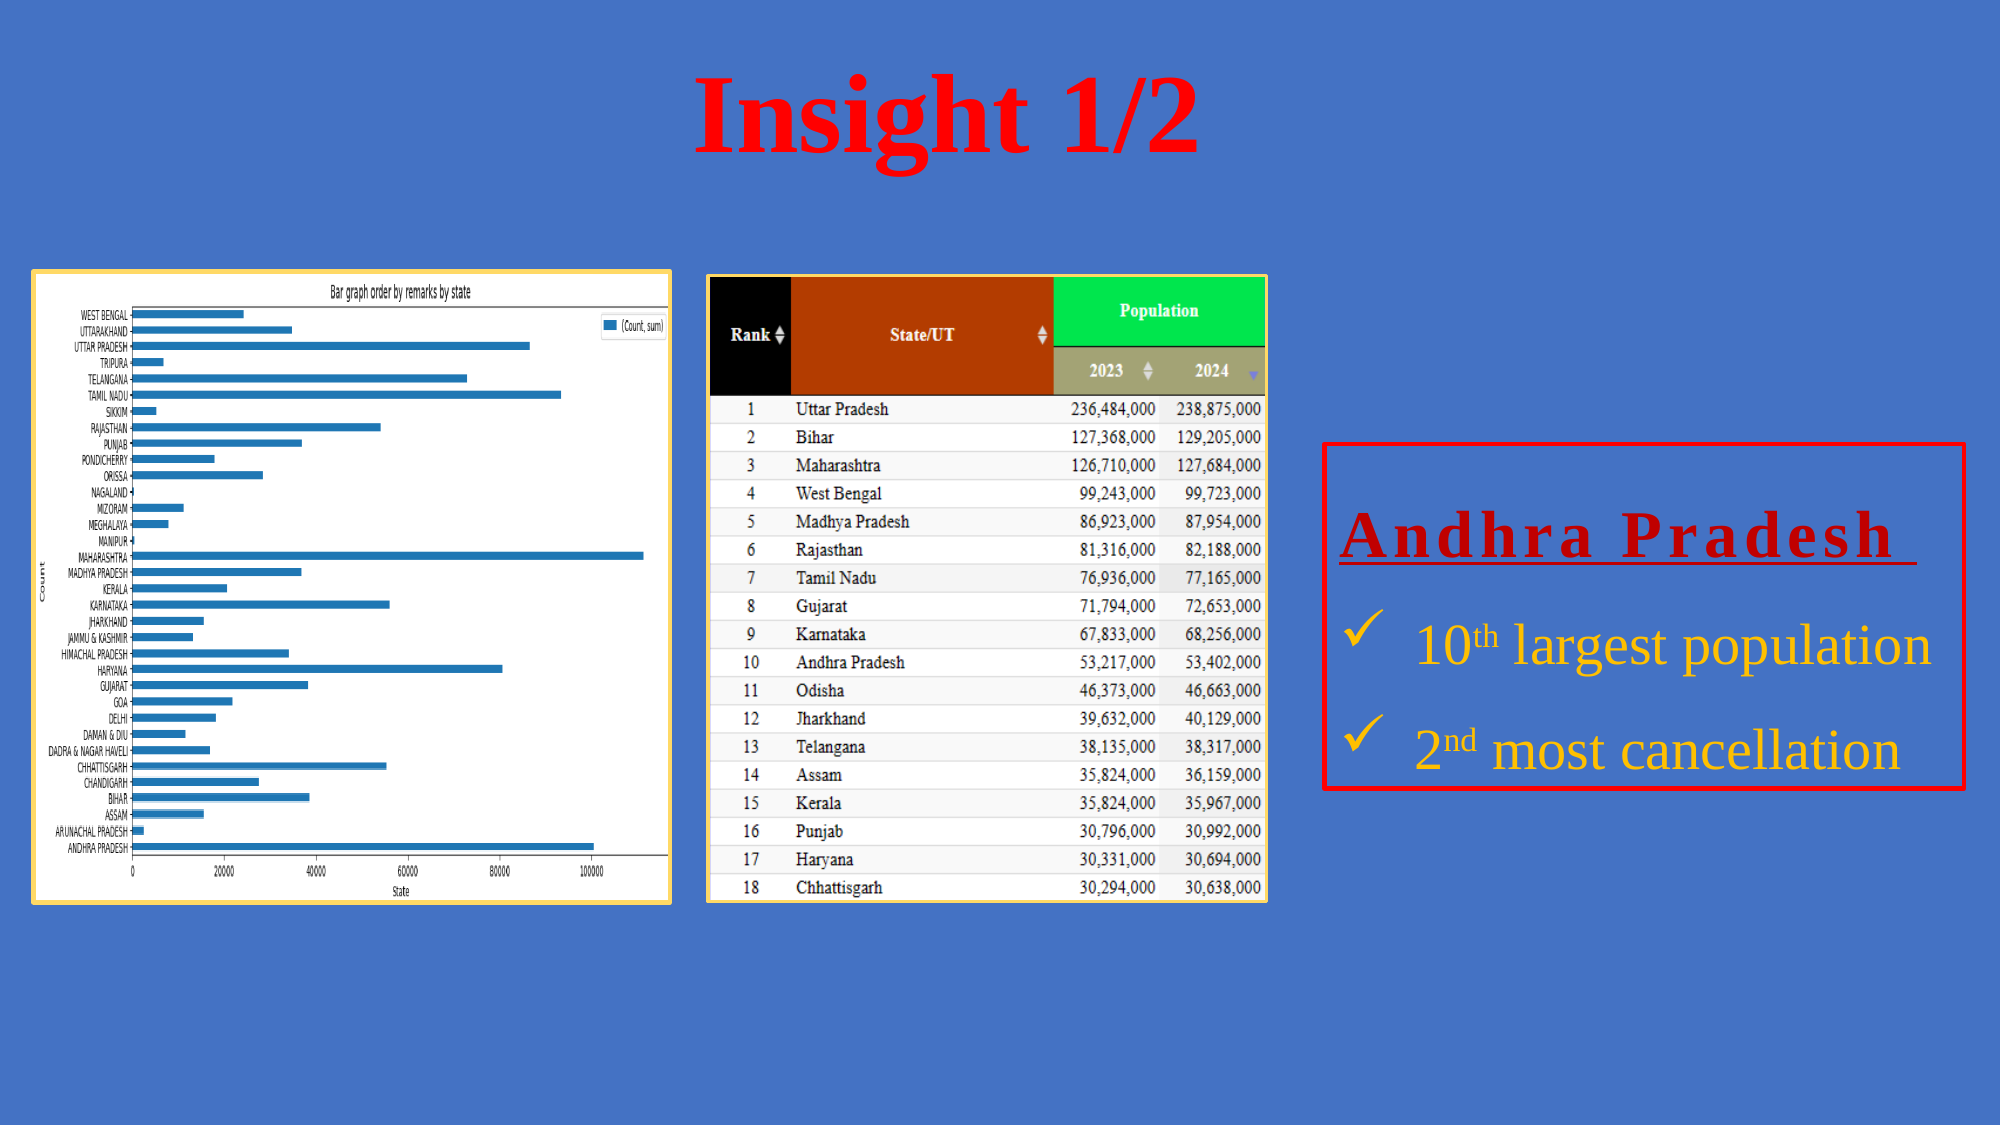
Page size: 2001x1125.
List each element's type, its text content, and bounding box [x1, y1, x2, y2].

title Insight 1/2 [84, 7, 1810, 225]
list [709, 277, 1265, 900]
picture [35, 273, 668, 900]
text_box Andhra Pradesh 10th largest population 2nd most cancellation [1324, 443, 1964, 789]
